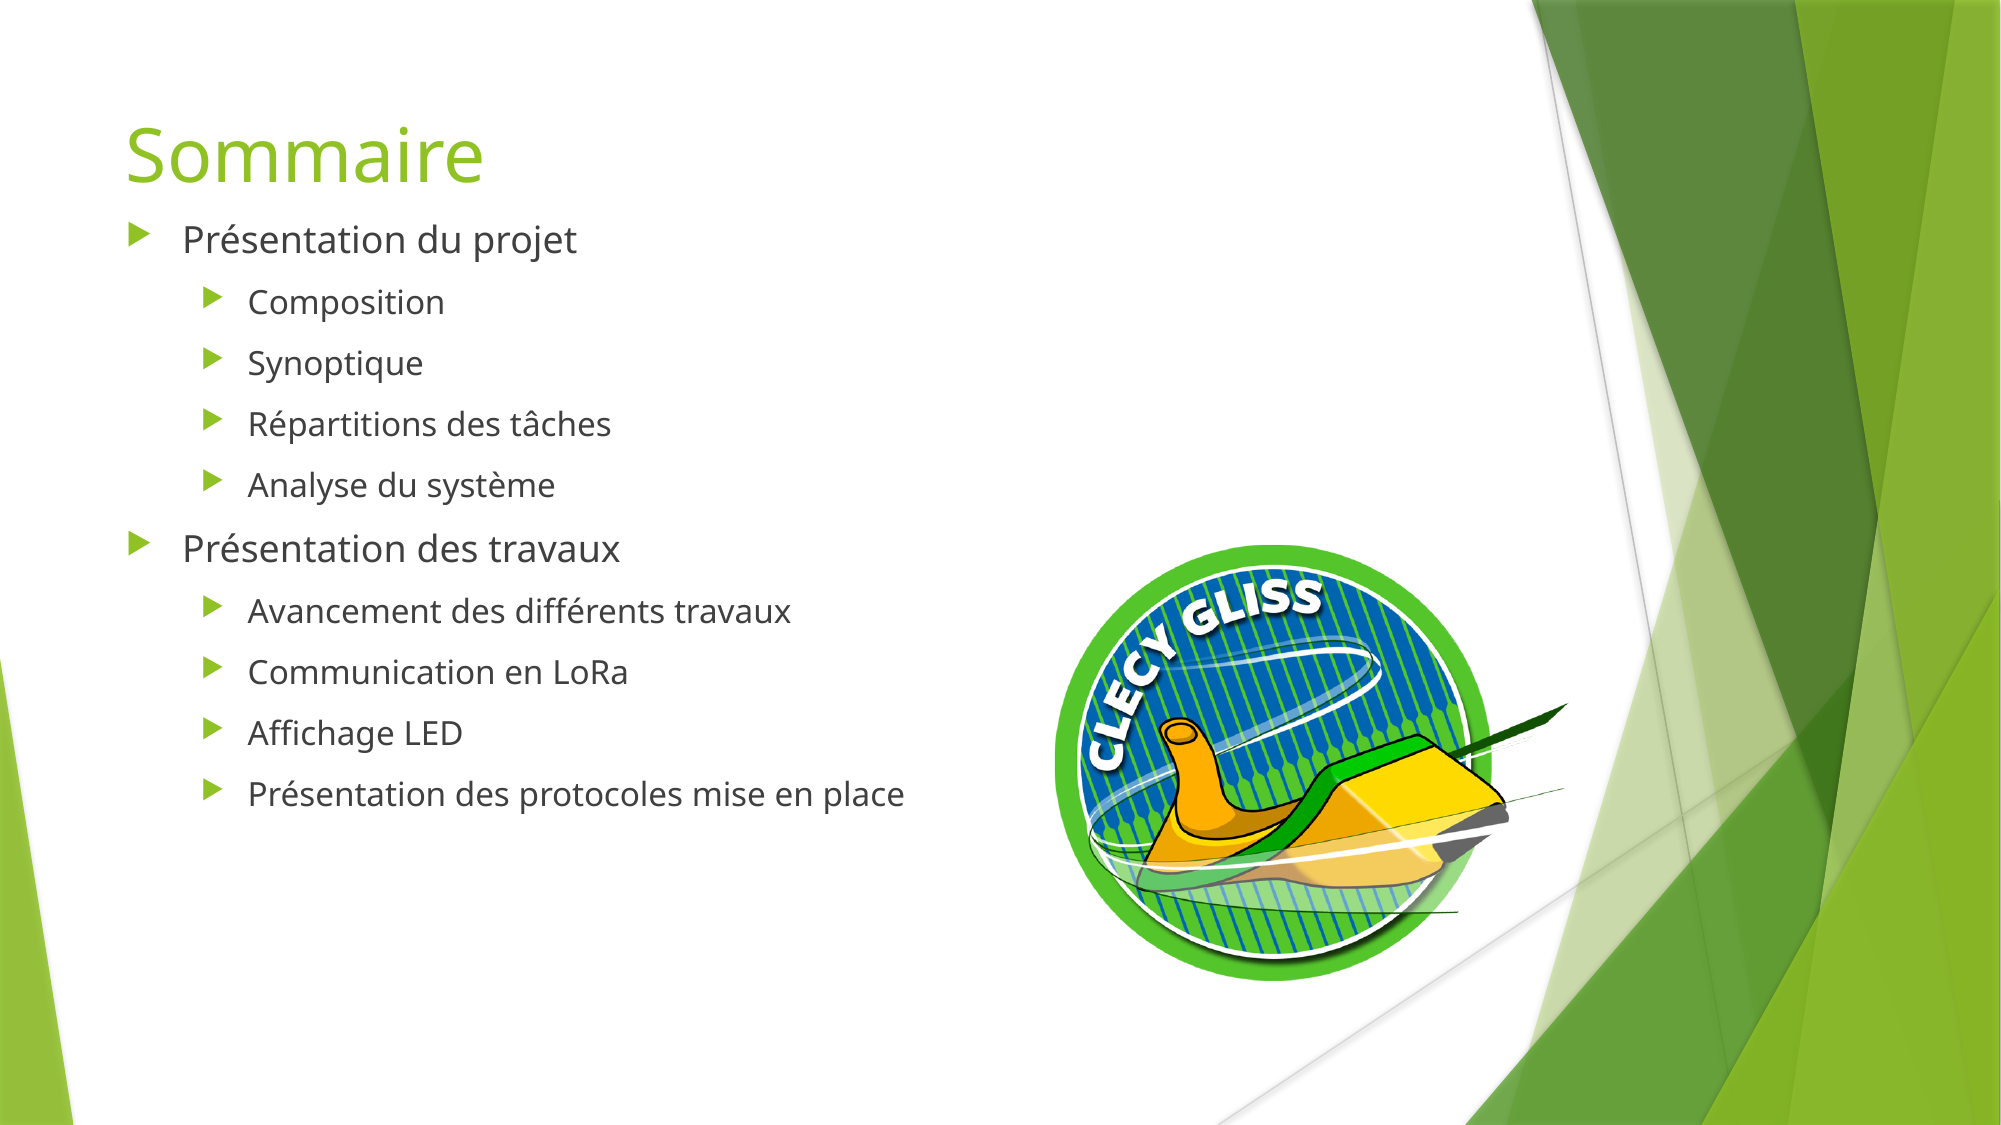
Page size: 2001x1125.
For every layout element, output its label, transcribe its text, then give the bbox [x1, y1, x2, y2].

picture [940, 423, 1643, 1125]
text_box Sommaire [111, 99, 1522, 208]
text_box Présentation du projet Composition Synoptique Répartitions des tâches Analyse du système Présentation des travaux Avancement des différents travaux Communication en LoRa Affichage LED Présentation des protocoles mise en place [111, 208, 1522, 845]
